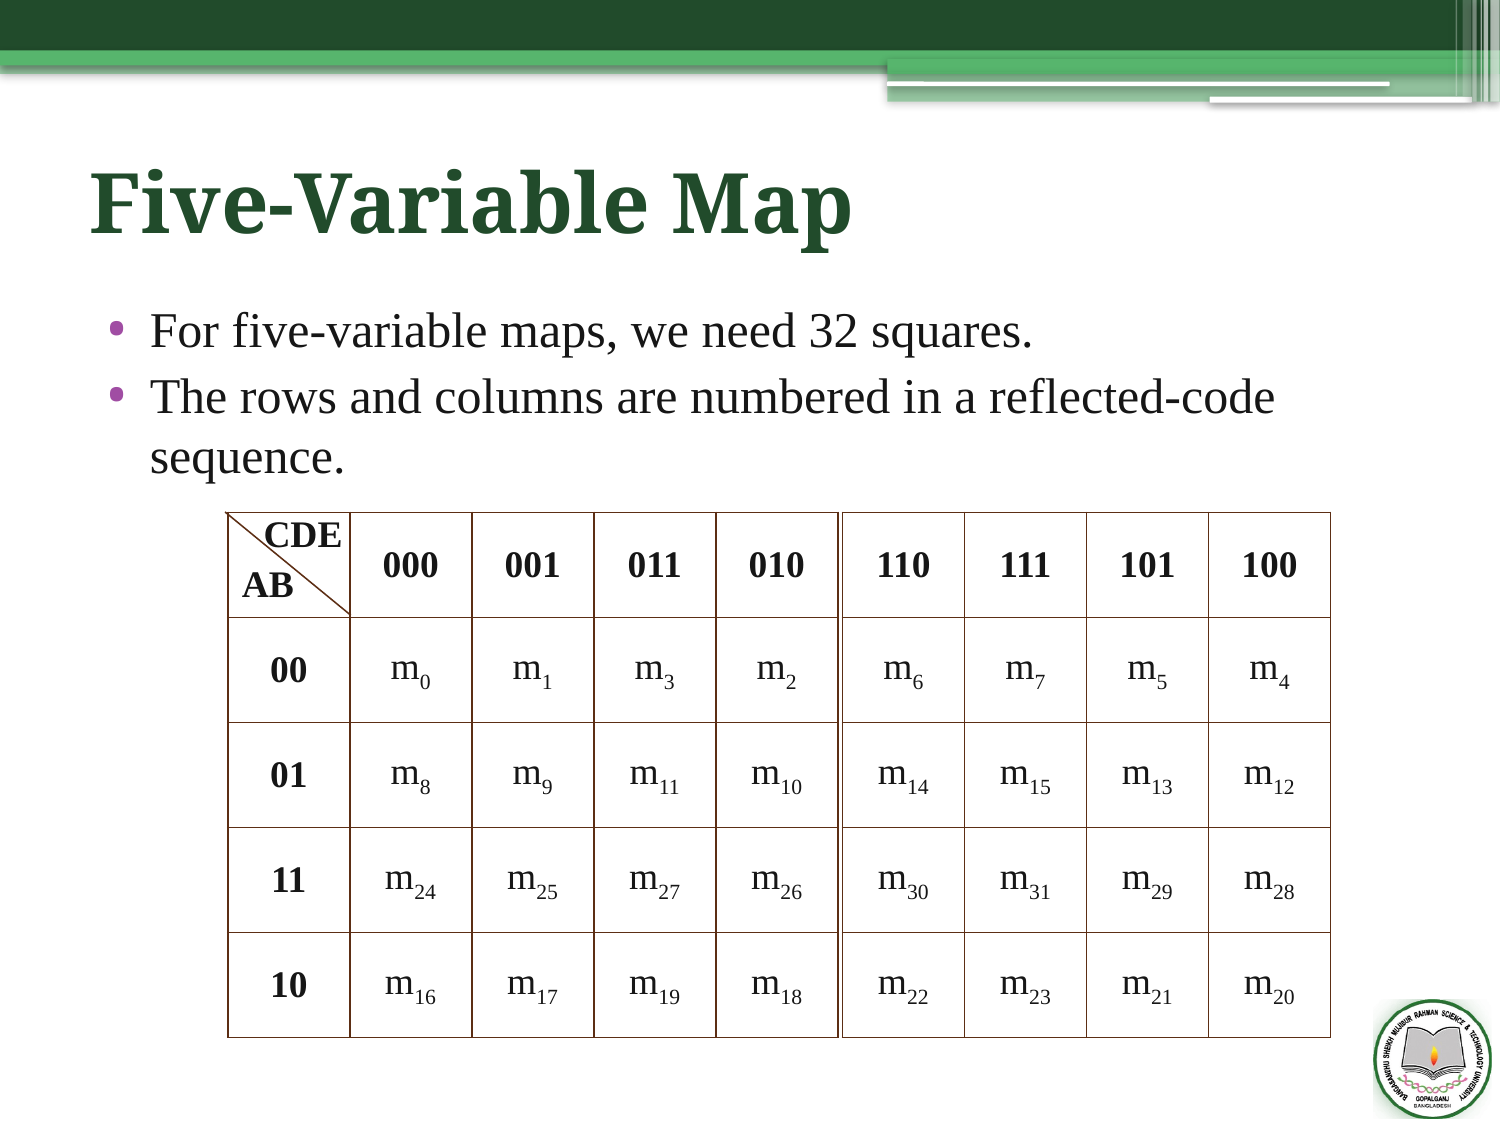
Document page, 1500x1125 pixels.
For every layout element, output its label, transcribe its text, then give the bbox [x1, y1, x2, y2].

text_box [224, 511, 352, 616]
table_cell m6 [843, 618, 964, 722]
table_cell m14 [843, 723, 964, 827]
table_header 100 [1209, 513, 1330, 617]
table_header 111 [965, 513, 1086, 617]
table_header 010 [717, 513, 837, 617]
table_header 001 [473, 513, 593, 617]
table_cell m2 [717, 618, 837, 722]
table_cell m17 [473, 933, 593, 1037]
table_cell m25 [473, 828, 593, 932]
list For five-variable maps, we need 32 squares. The rows and columns are numbered in a reflected-code sequence. [75, 289, 1425, 1000]
table_cell 00 [229, 626, 349, 722]
table_cell m16 [351, 933, 471, 1037]
text_box CDE [248, 502, 358, 562]
table_cell 01 [229, 723, 349, 827]
table_cell m9 [473, 723, 593, 827]
table_cell m18 [717, 933, 837, 1037]
table_cell m5 [1087, 618, 1208, 722]
table_cell m7 [965, 618, 1086, 722]
table_cell m27 [595, 828, 715, 932]
table_cell m11 [595, 723, 715, 827]
table_cell m28 [1209, 828, 1330, 932]
table_cell m29 [1087, 828, 1208, 932]
picture [1373, 999, 1492, 1119]
table_header 011 [595, 513, 715, 617]
title Five-Variable Map [75, 112, 1425, 288]
table_cell m8 [351, 723, 471, 827]
table_cell m10 [717, 723, 837, 827]
table_cell m1 [473, 618, 593, 722]
table_cell m12 [1209, 723, 1330, 827]
table_cell 11 [229, 828, 349, 932]
table_header 101 [1087, 513, 1208, 617]
table_cell m20 [1209, 933, 1330, 1037]
table_cell m22 [843, 933, 964, 1037]
table_cell m13 [1087, 723, 1208, 827]
table_cell m21 [1087, 933, 1208, 1037]
table_cell m31 [965, 828, 1086, 932]
table_cell m24 [351, 828, 471, 932]
table_cell m30 [843, 828, 964, 932]
table_header 110 [843, 513, 964, 617]
table_cell m0 [351, 618, 471, 722]
table_cell m19 [595, 933, 715, 1037]
table_cell m15 [965, 723, 1086, 827]
table_cell m26 [717, 828, 837, 932]
table_cell m4 [1209, 618, 1330, 722]
table_cell m3 [595, 618, 715, 722]
table_cell m23 [965, 933, 1086, 1037]
table_header 000 [357, 513, 471, 617]
table_cell 10 [229, 933, 349, 1037]
